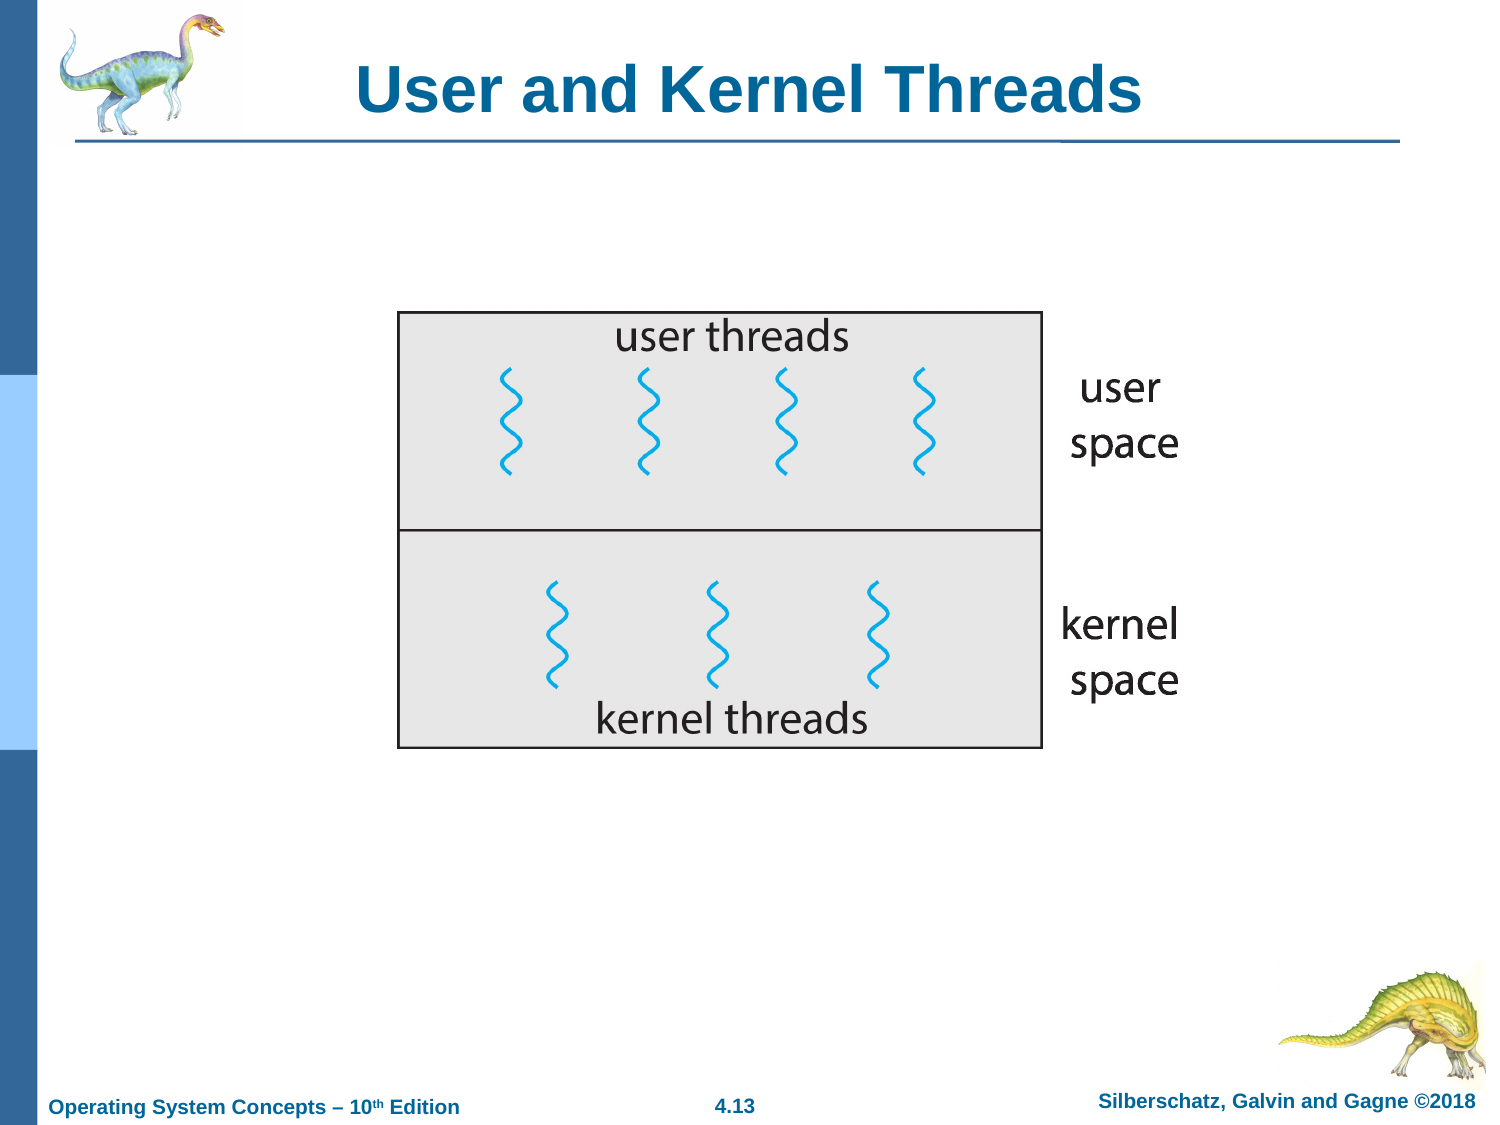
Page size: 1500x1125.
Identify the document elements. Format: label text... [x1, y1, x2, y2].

picture [46, 0, 243, 149]
picture [1275, 959, 1486, 1090]
picture [396, 311, 1189, 749]
title User and Kernel Threads [75, 38, 1425, 133]
